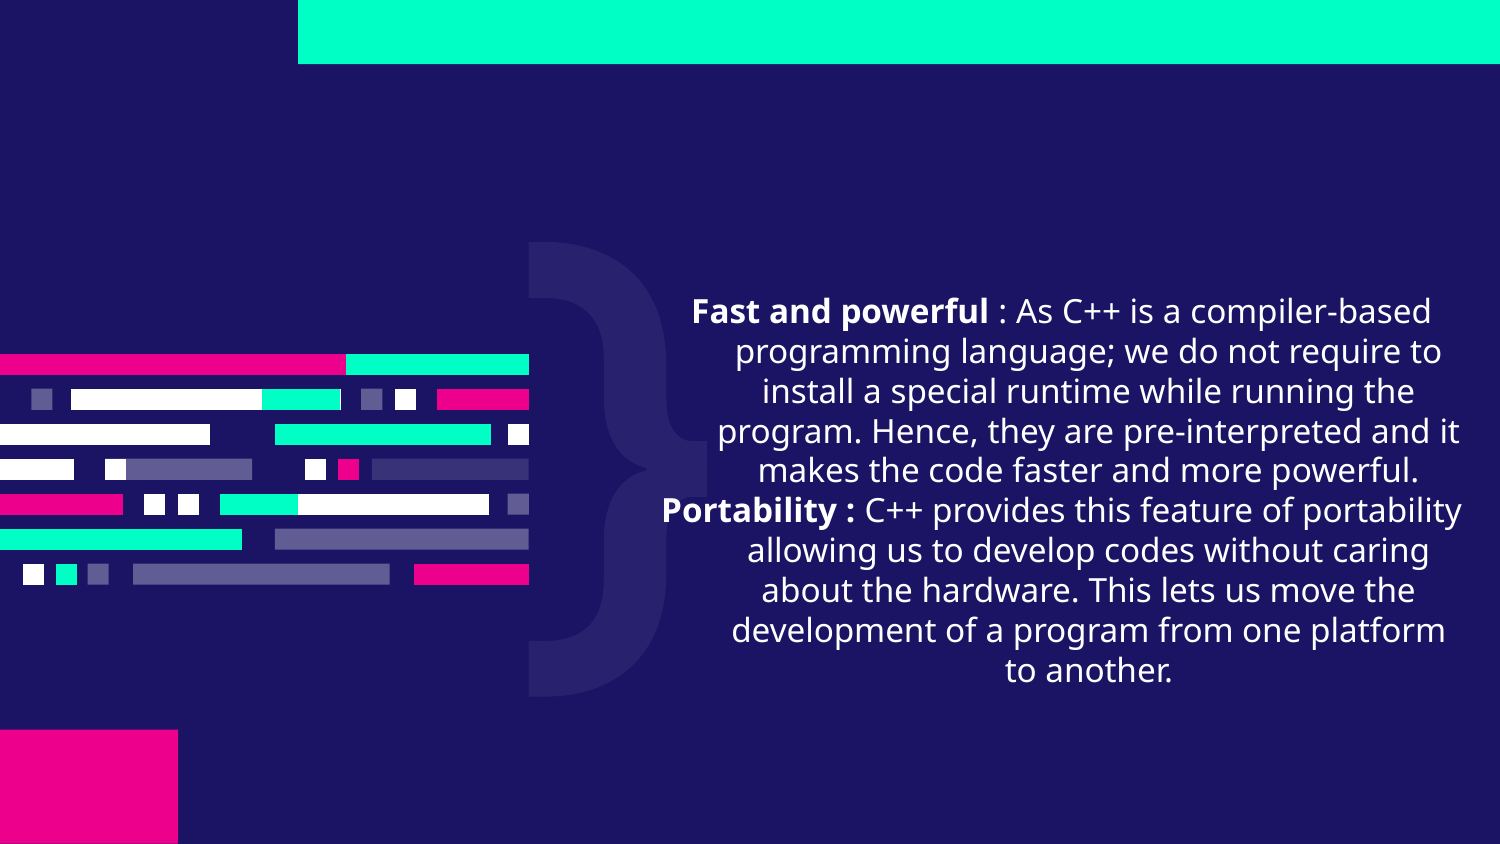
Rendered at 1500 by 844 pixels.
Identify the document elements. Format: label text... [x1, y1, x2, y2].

list Fast and powerful : As C++ is a compiler-based programming language; we do not require to install a special runtime while running the program. Hence, they are pre-interpreted and it makes the code faster and more powerful. Portability : C++ provides this feature of portability allowing us to develop codes without caring about the hardware. This lets us move the development of a program from one platform to another. [622, 275, 1482, 689]
